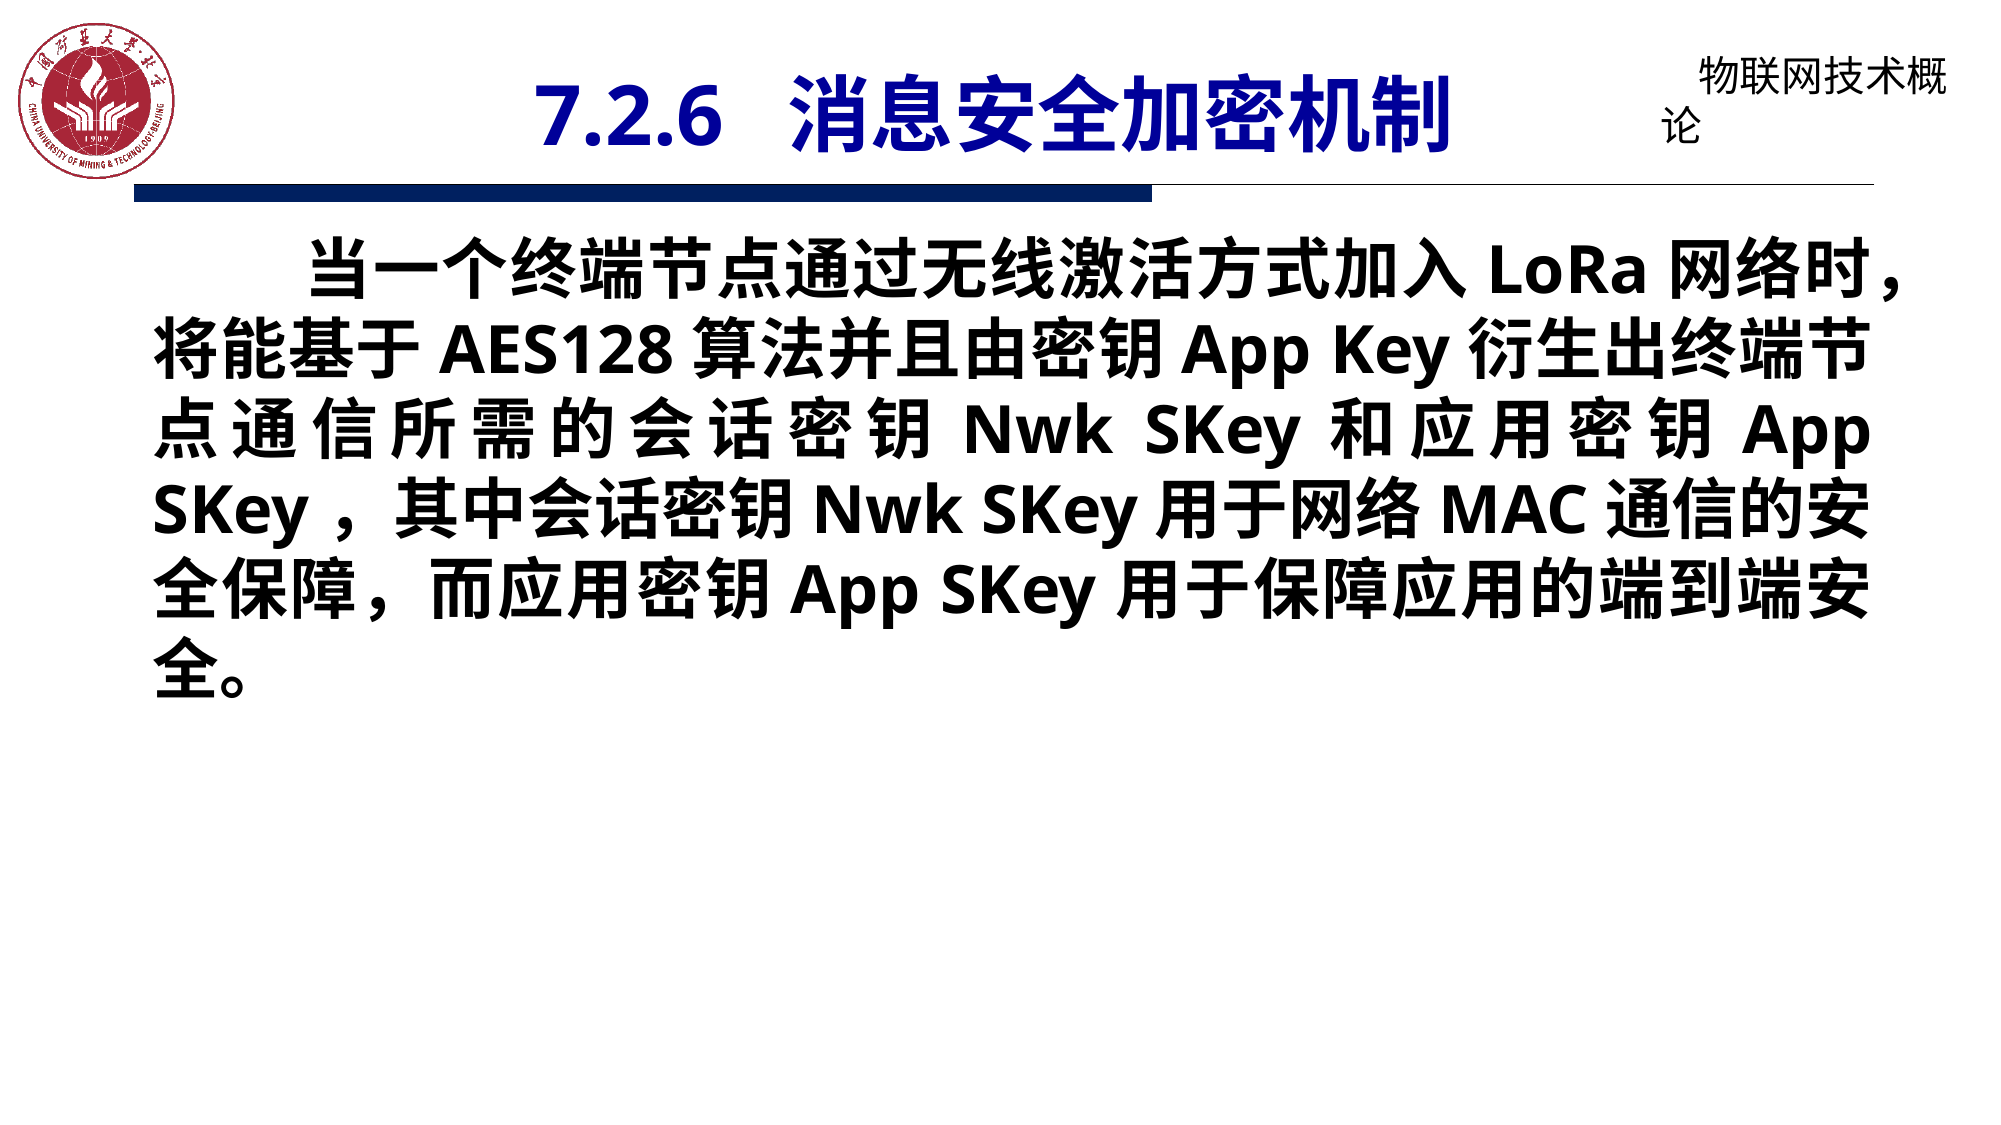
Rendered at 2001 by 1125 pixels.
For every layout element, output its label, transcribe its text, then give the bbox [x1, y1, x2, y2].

title 7.2.6 消息安全加密机制 [279, 54, 1709, 161]
text_box [596, 243, 628, 305]
text_box 当一个终端节点通过无线激活方式加入LoRa网络时，将能基于AES128算法并且由密钥App Key衍生出终端节点通信所需的会话密钥Nwk SKey和应用密钥App SKey，其中会话密钥Nwk SKey用于网络MAC通信的安全保障，而应用密钥App SKey用于保障应用的端到端安全。 [137, 219, 1888, 1035]
picture [0, 0, 197, 197]
